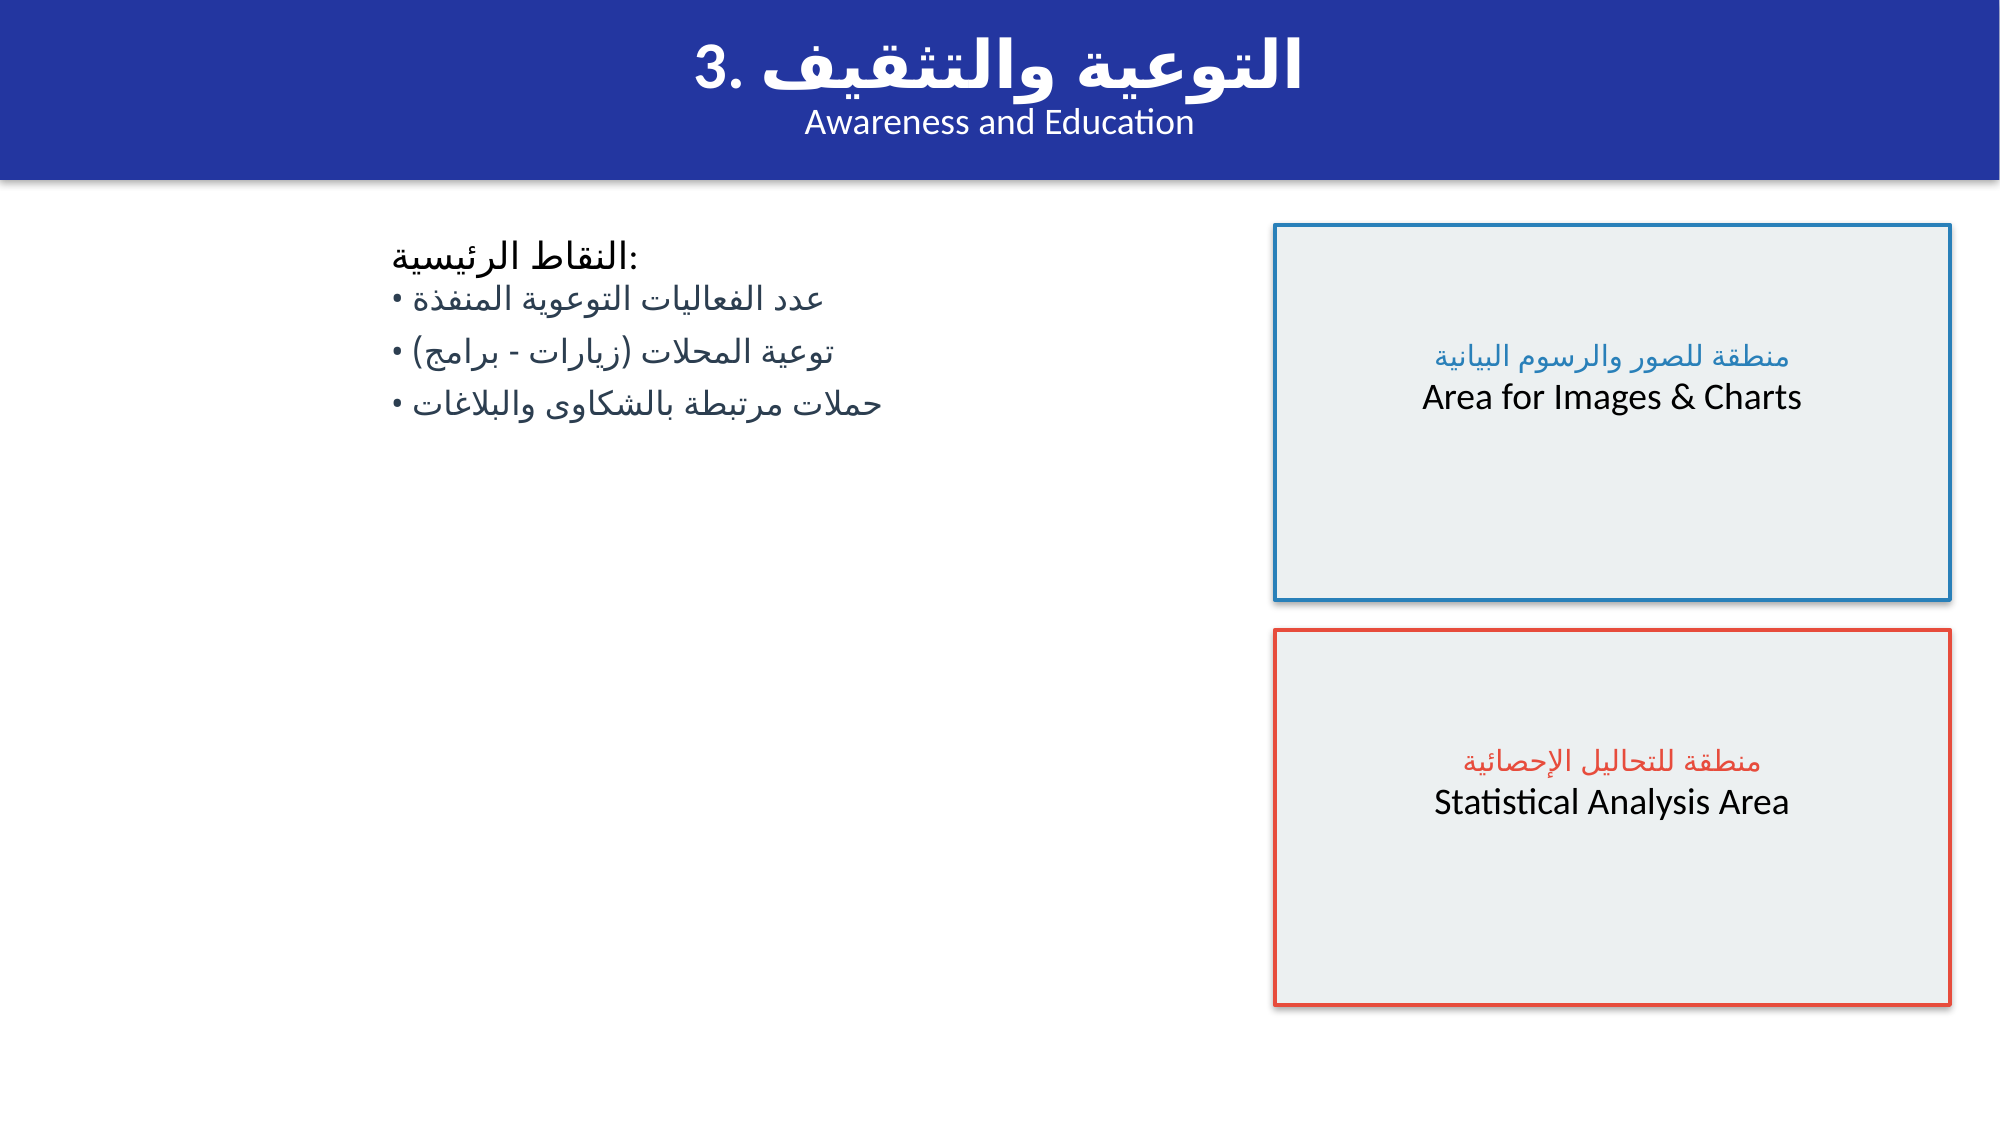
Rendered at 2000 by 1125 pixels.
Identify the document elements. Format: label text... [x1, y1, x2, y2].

text_box [1274, 629, 1951, 1006]
text_box منطقة للتحاليل الإحصائية Statistical Analysis Area [1419, 734, 1806, 830]
text_box Awareness and Education [789, 89, 1210, 150]
text_box 3. التوعية والتثقيف [678, 14, 1321, 110]
text_box [1274, 224, 1951, 601]
text_box منطقة للصور والرسوم البيانية Area for Images & Charts [1407, 329, 1818, 425]
text_box النقاط الرئيسية: • عدد الفعاليات التوعوية المنفذة • توعية المحلات (زيارات - برامج) • حملات مرتبطة بالشكاوى والبلاغات [376, 224, 899, 430]
text_box [0, 0, 2000, 181]
